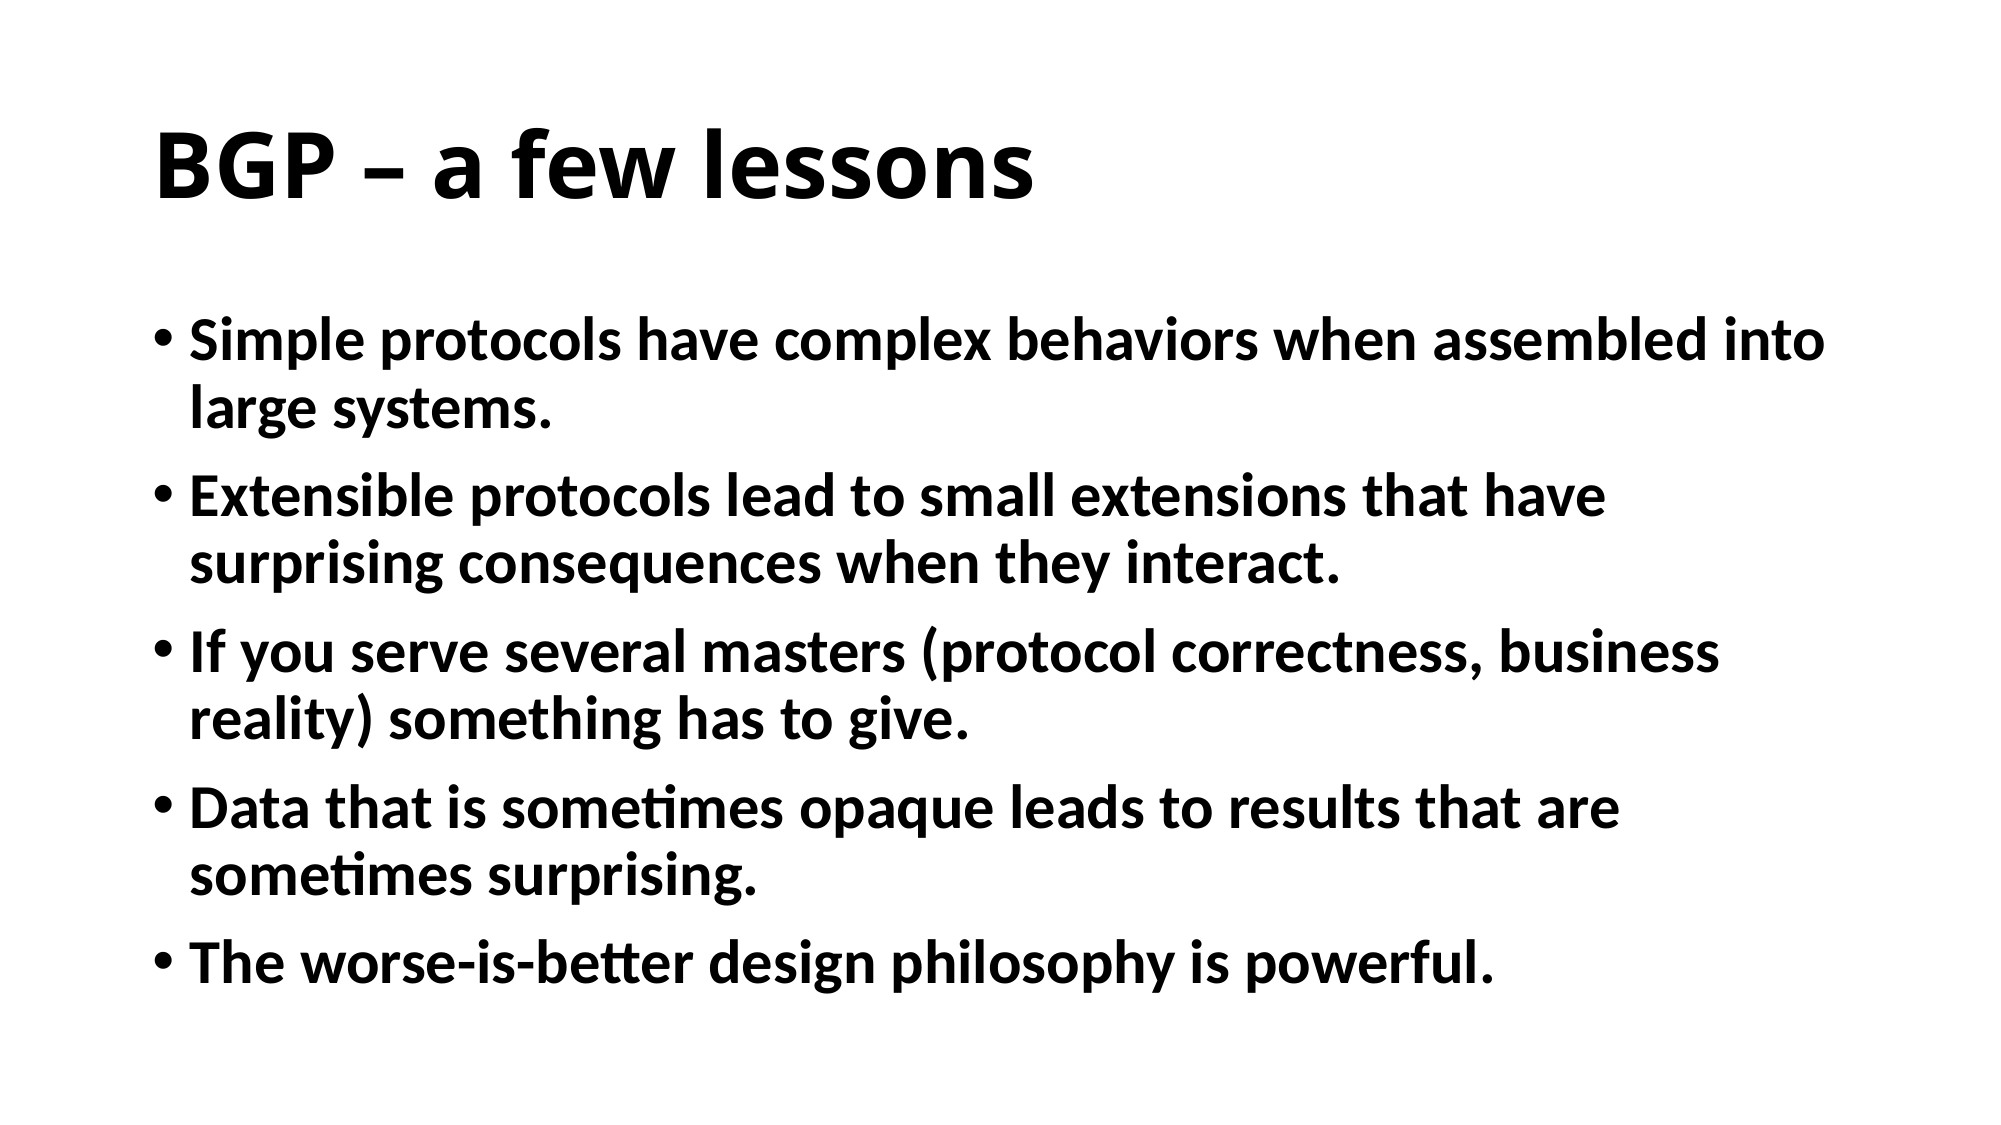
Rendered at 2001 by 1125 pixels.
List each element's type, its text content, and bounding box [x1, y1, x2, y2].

title BGP – a few lessons [137, 59, 1863, 278]
list Simple protocols have complex behaviors when assembled into large systems. Extensible protocols lead to small extensions that have surprising consequences when they interact. If you serve several masters (protocol correctness, business reality) something has to give. Data that is sometimes opaque leads to results that are sometimes surprising. The worse-is-better design philosophy is powerful. [137, 299, 1863, 1014]
